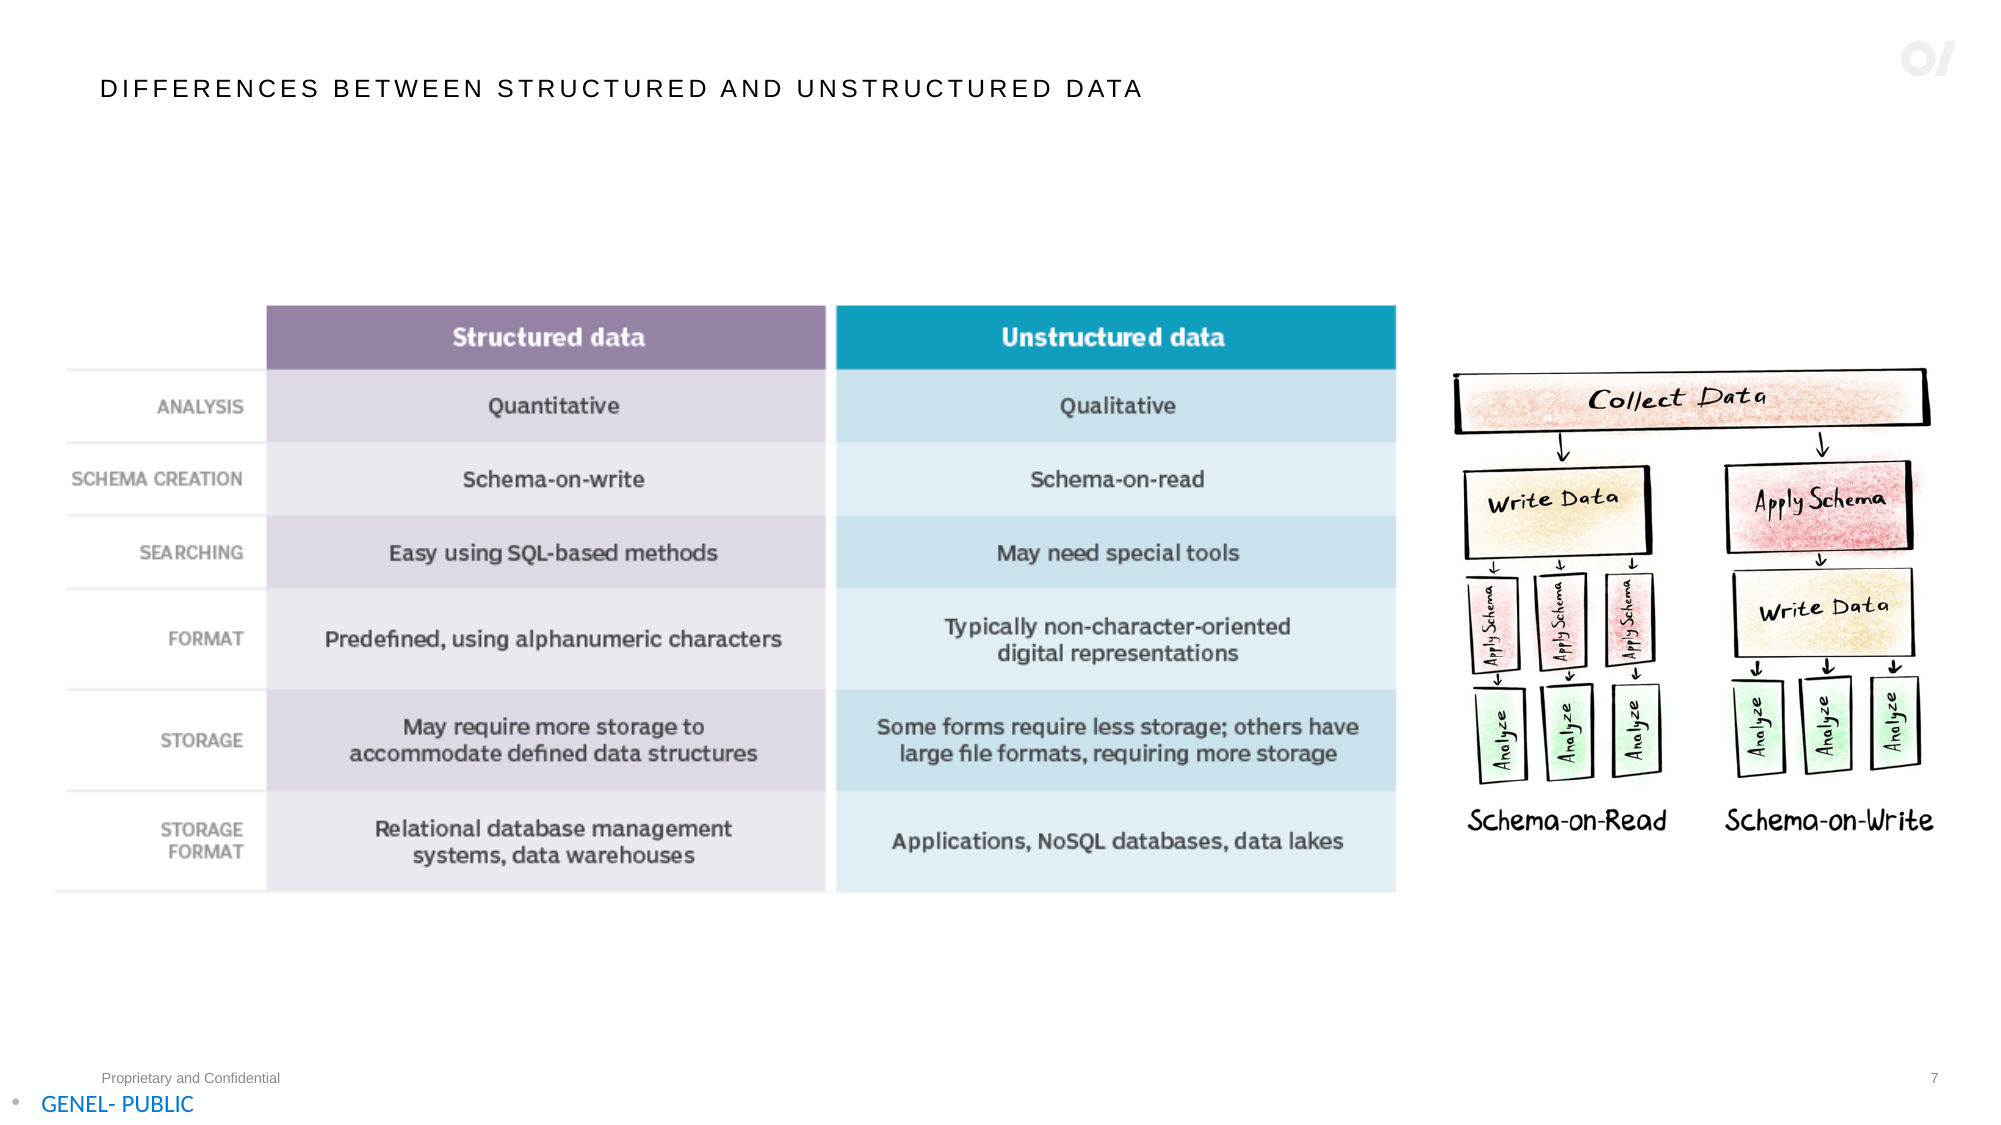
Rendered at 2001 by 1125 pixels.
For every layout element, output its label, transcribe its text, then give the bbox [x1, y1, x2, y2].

picture [0, 276, 1954, 973]
title DIFFERENCES BETWEEN STRUCTURED AND UNSTRUCTURED DATA [99, 75, 1900, 117]
